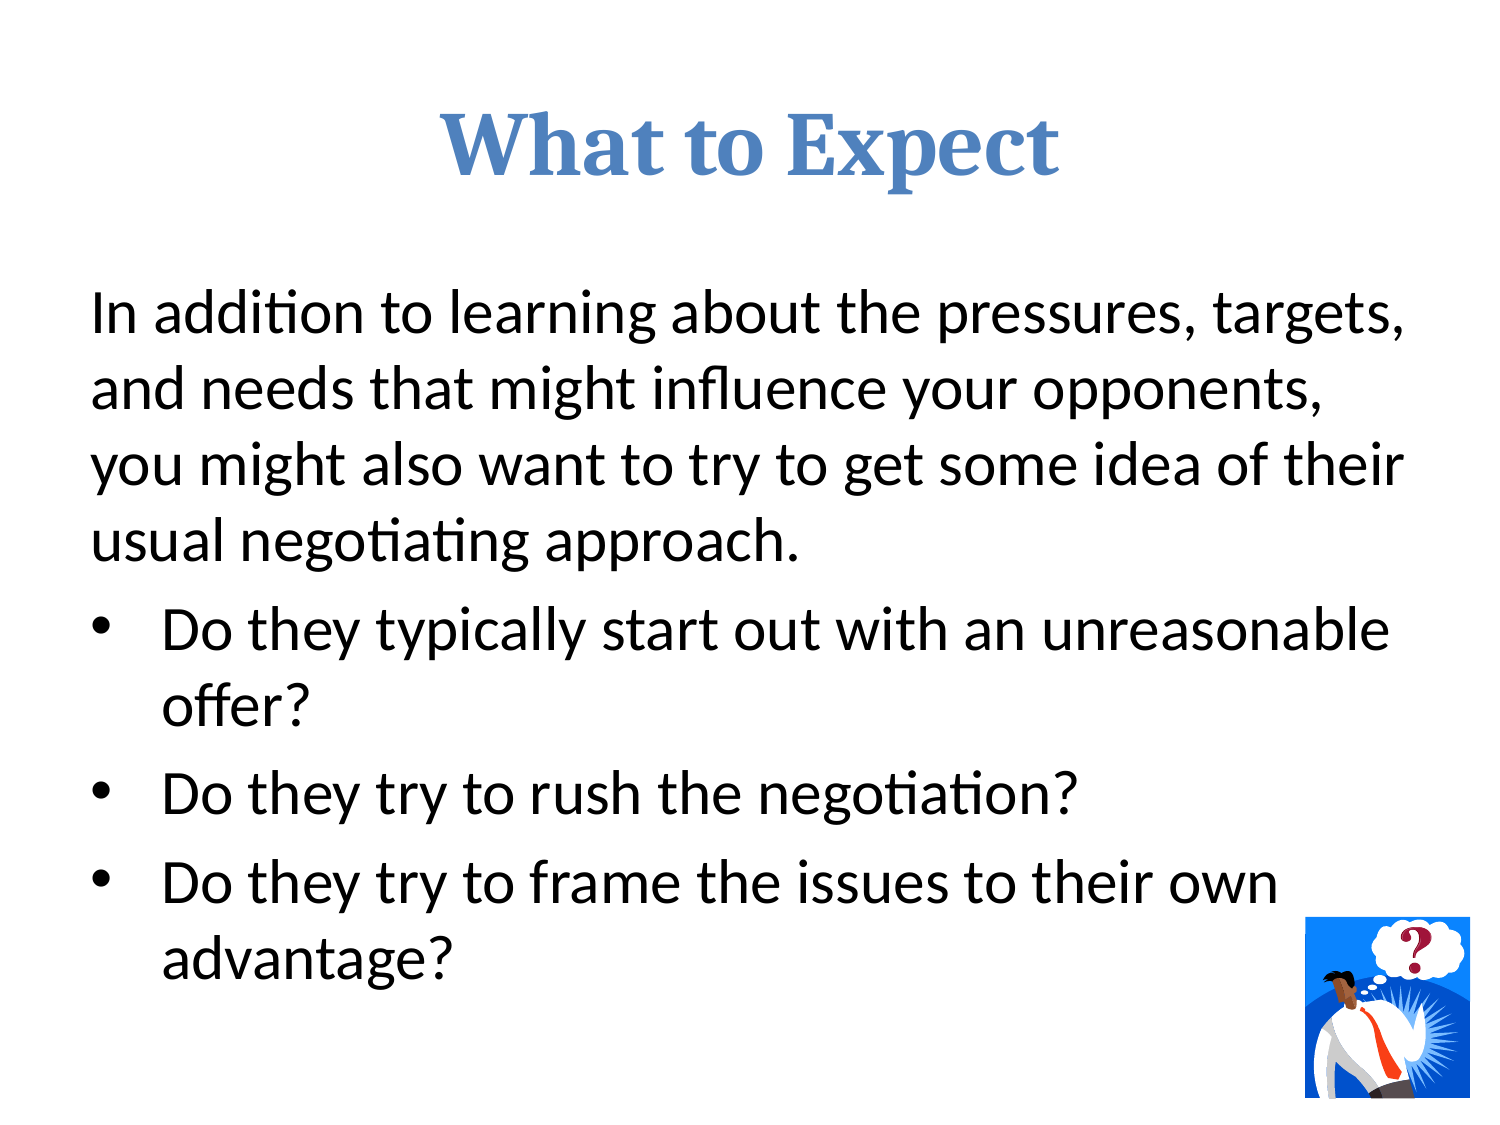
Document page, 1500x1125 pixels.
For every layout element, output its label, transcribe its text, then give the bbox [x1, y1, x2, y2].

picture [1304, 916, 1471, 1100]
list In addition to learning about the pressures, targets, and needs that might influence your opponents, you might also want to try to get some idea of their usual negotiating approach. Do they typically start out with an unreasonable offer? Do they try to rush the negotiation? Do they try to frame the issues to their own advantage? [75, 262, 1425, 1005]
title What to Expect [75, 45, 1425, 233]
